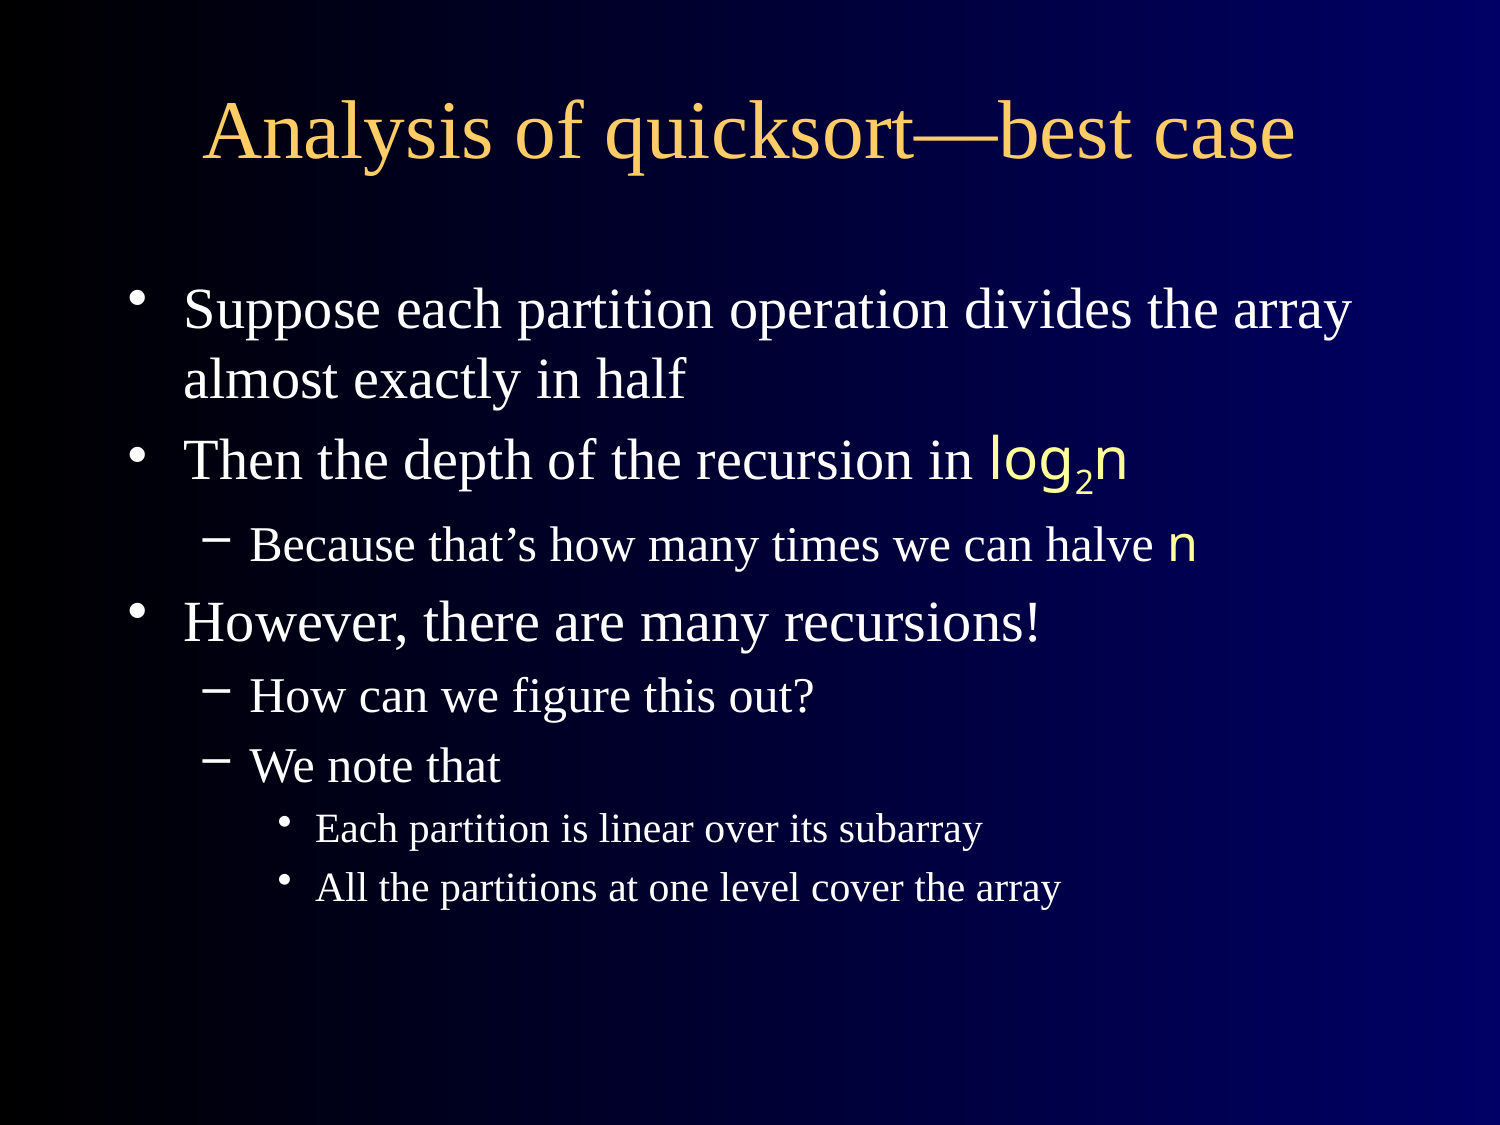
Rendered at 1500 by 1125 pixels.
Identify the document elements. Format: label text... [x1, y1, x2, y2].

title Analysis of quicksort—best case [112, 62, 1388, 188]
list Suppose each partition operation divides the array almost exactly in half Then the depth of the recursion in log2n Because that’s how many times we can halve n However, there are many recursions! How can we figure this out? We note that Each partition is linear over its subarray All the partitions at one level cover the array [112, 262, 1388, 1038]
